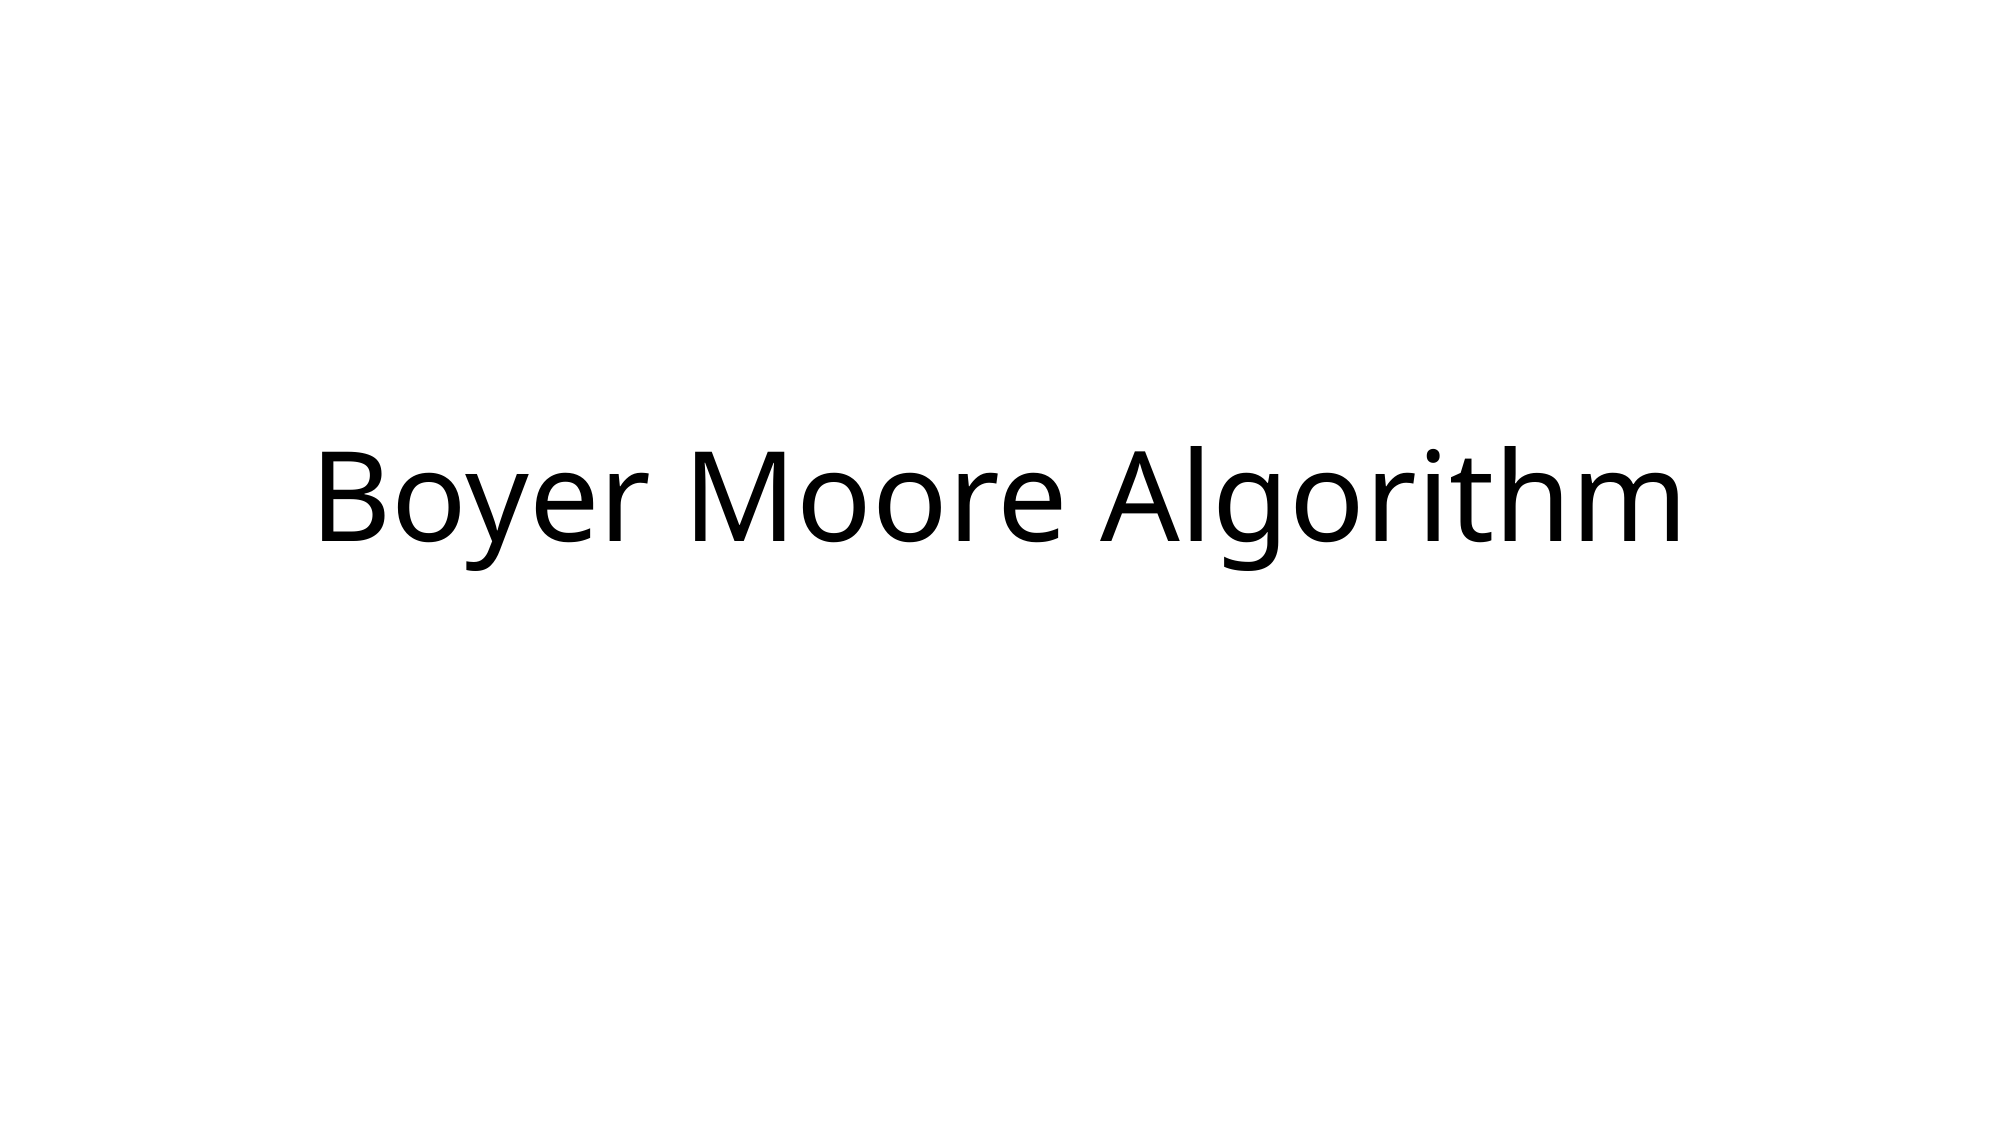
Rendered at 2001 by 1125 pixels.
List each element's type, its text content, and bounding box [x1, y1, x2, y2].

title Boyer Moore Algorithm [249, 184, 1750, 576]
